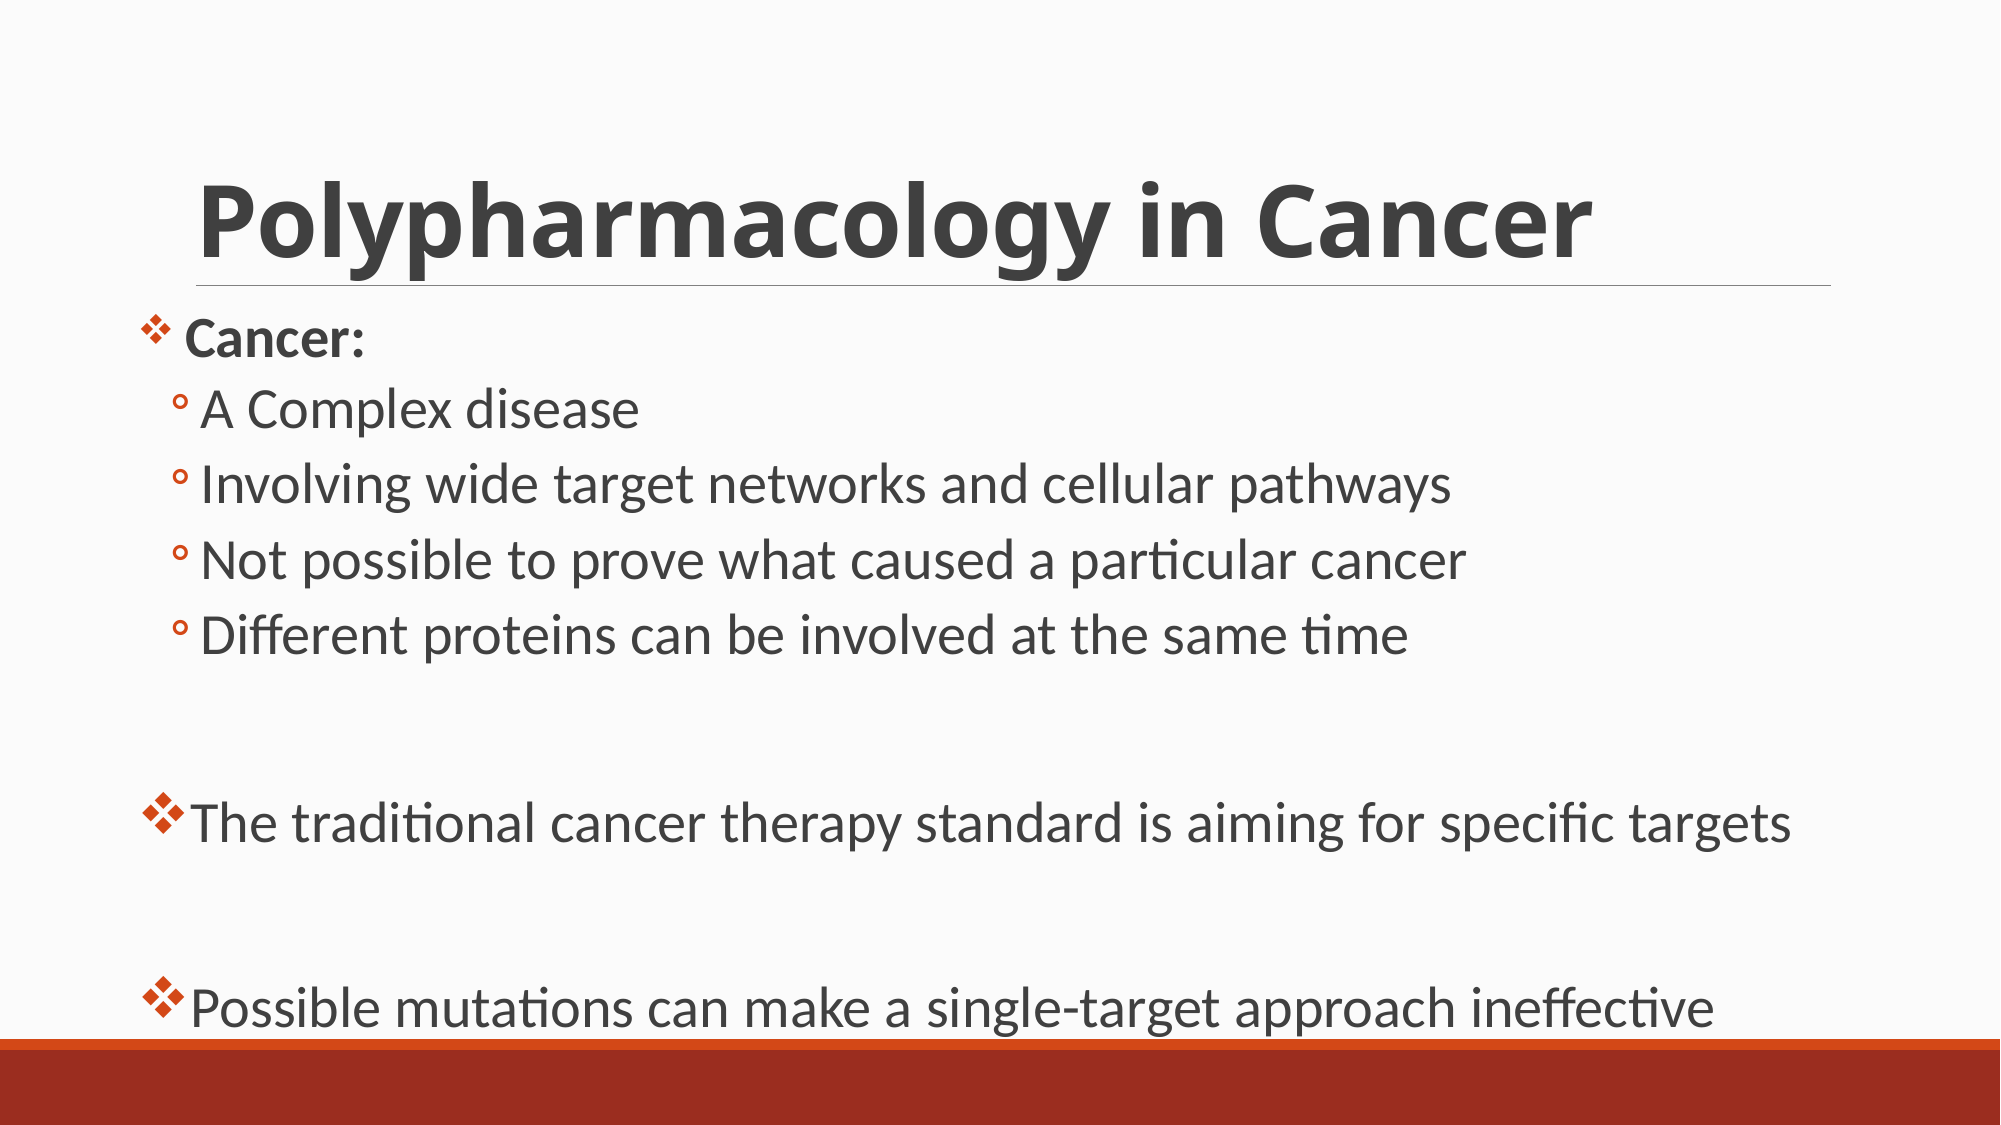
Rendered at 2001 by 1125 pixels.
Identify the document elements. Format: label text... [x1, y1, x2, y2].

title Polypharmacology in Cancer [180, 47, 1830, 285]
list Cancer: A Complex disease Involving wide target networks and cellular pathways Not possible to prove what caused a particular cancer Different proteins can be involved at the same time The traditional cancer therapy standard is aiming for specific targets Possible mutations can make a single-target approach ineffective [137, 299, 1863, 1074]
